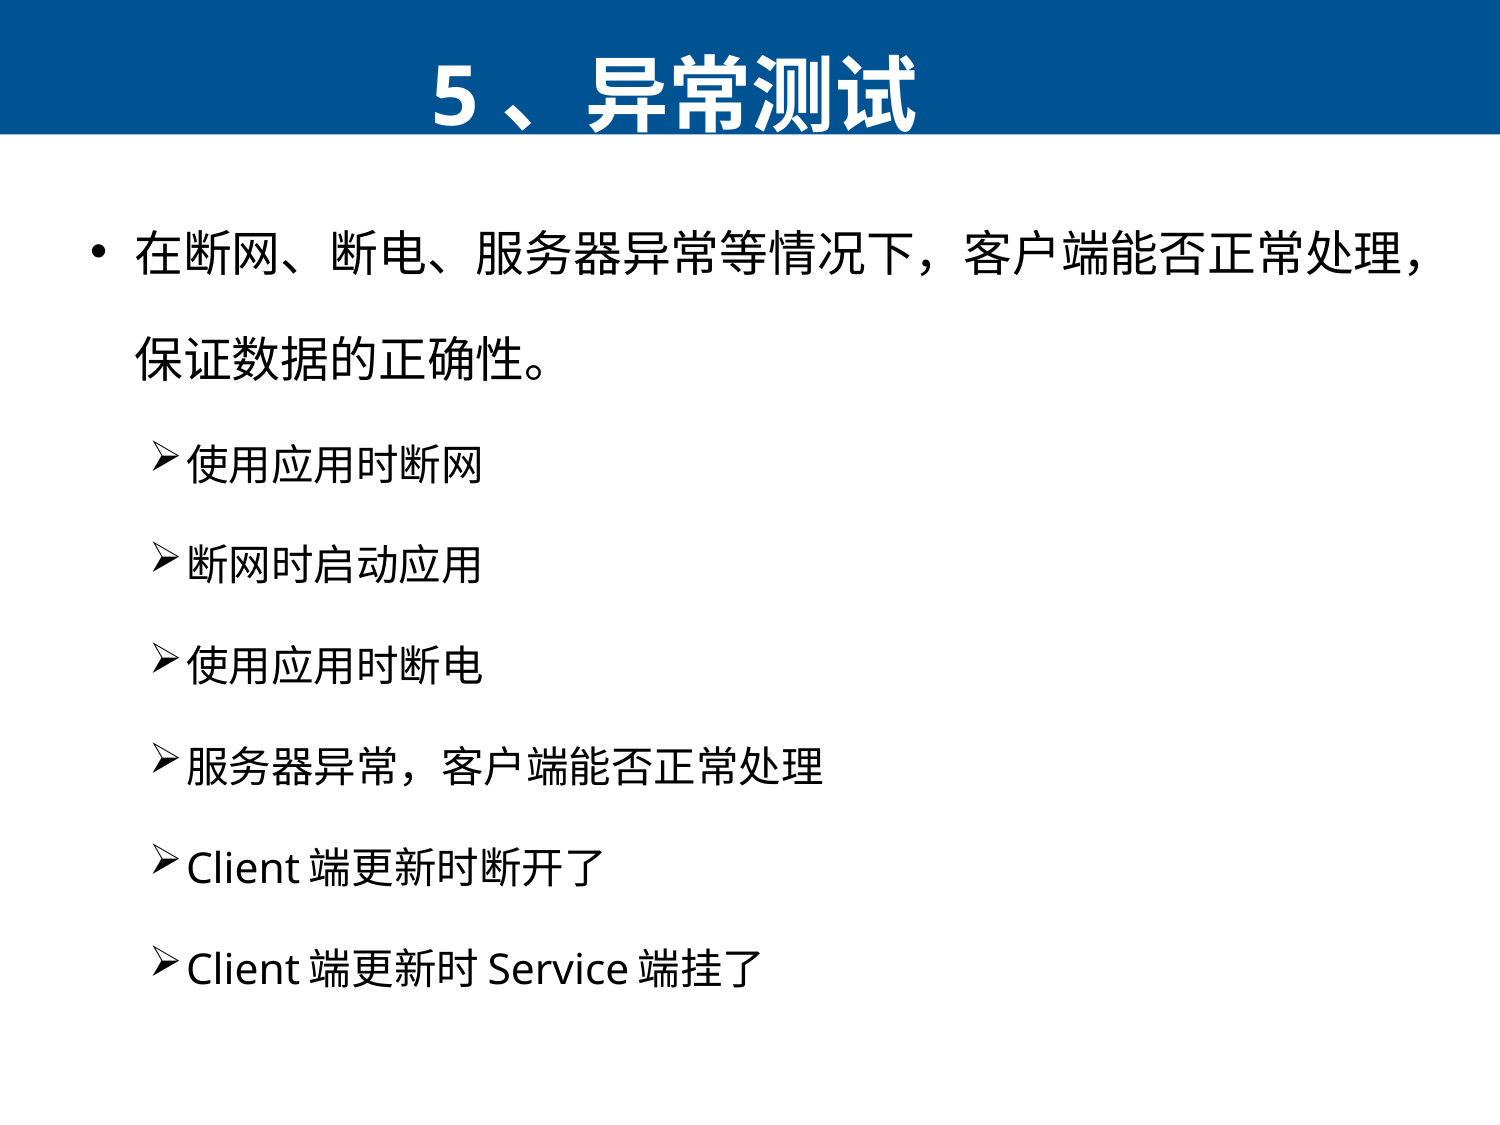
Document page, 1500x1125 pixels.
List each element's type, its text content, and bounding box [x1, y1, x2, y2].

list 在断网、断电、服务器异常等情况下，客户端能否正常处理，保证数据的正确性。 使用应用时断网 断网时启动应用 使用应用时断电 服务器异常，客户端能否正常处理 Client端更新时断开了 Client端更新时Service端挂了 [75, 172, 1425, 1005]
title 5、异常测试 [0, 0, 1350, 183]
